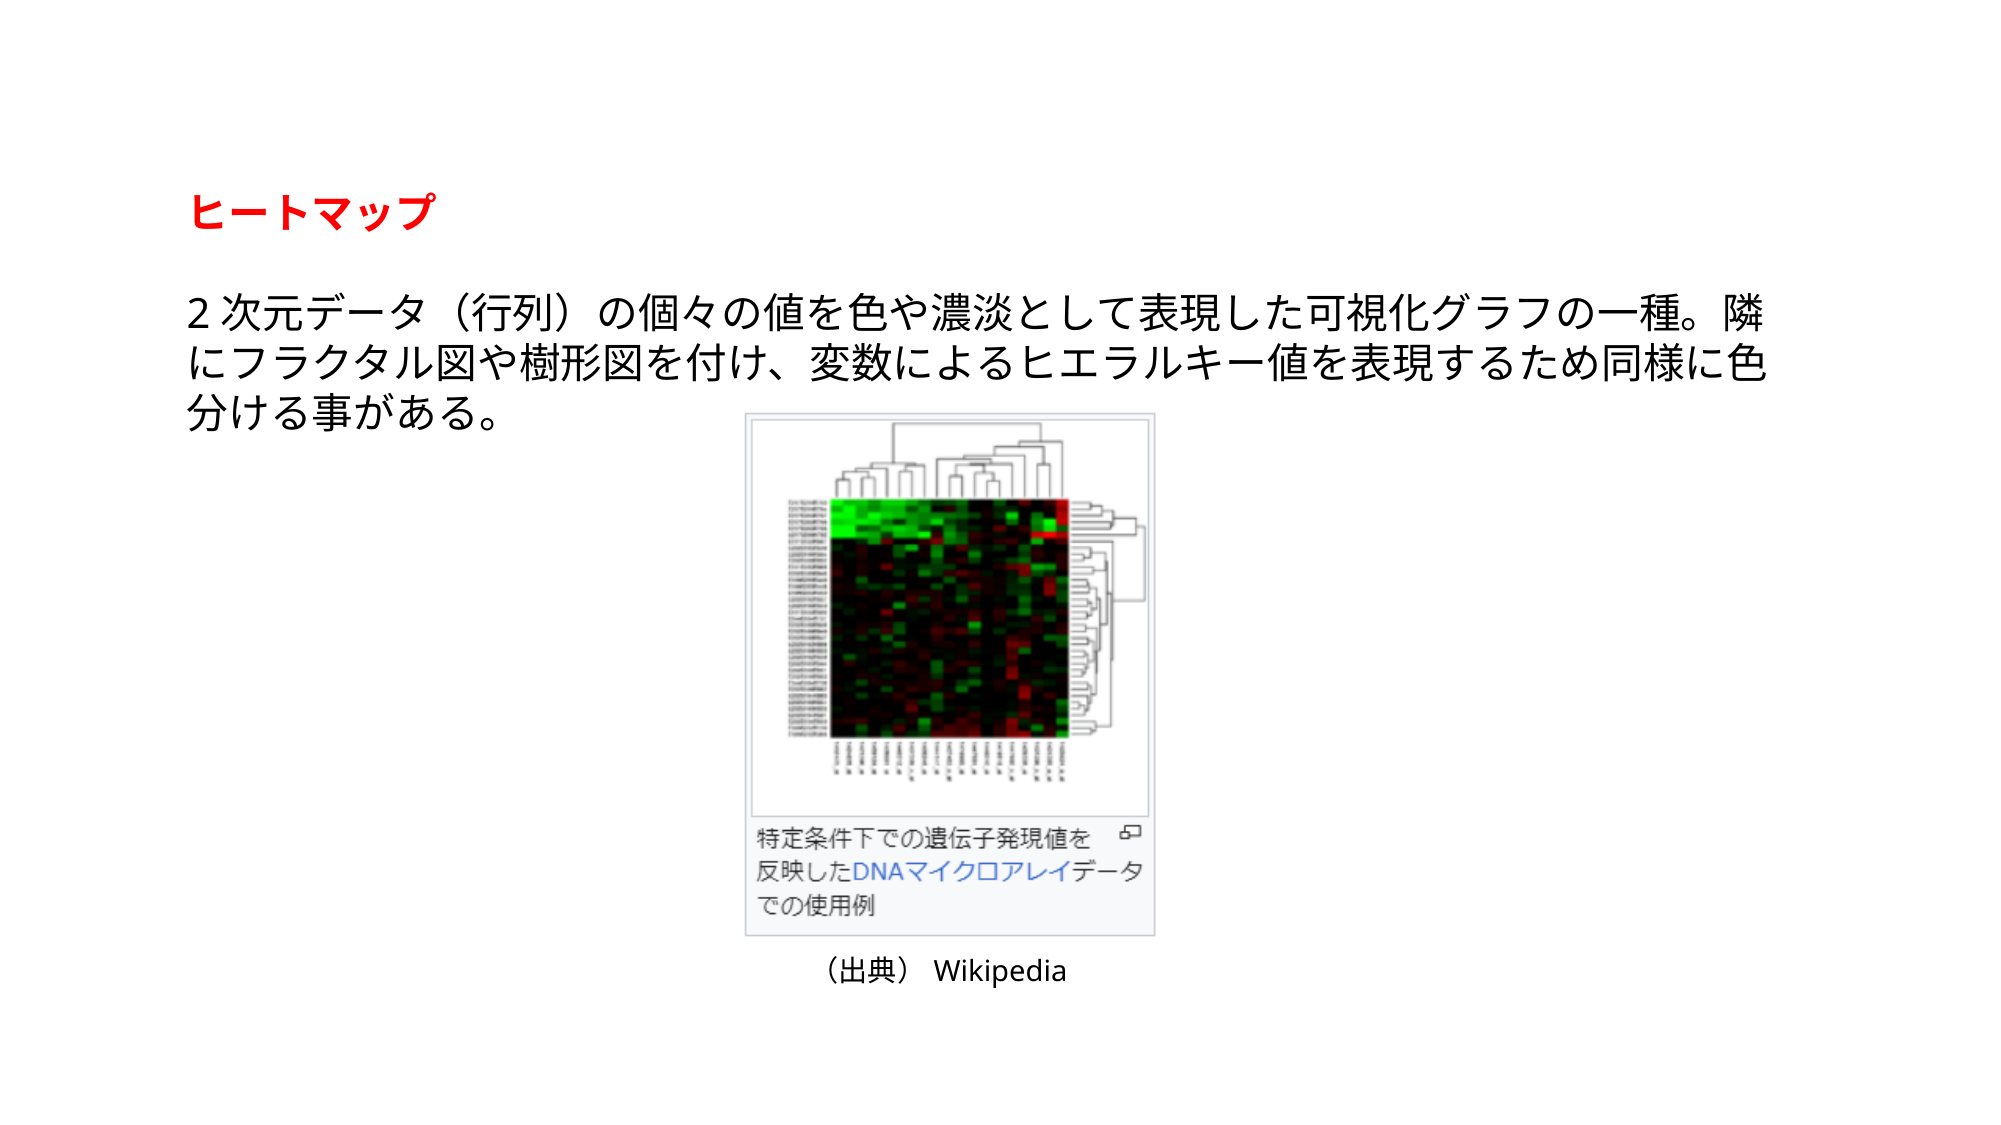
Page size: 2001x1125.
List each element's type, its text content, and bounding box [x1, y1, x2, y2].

text_box ヒートマップ 2次元データ（行列）の個々の値を色や濃淡として表現した可視化グラフの一種。隣にフラクタル図や樹形図を付け、変数によるヒエラルキー値を表現するため同様に色分ける事がある。 [171, 179, 1815, 445]
text_box （出典）Wikipedia [794, 946, 1156, 995]
picture [731, 410, 1173, 946]
